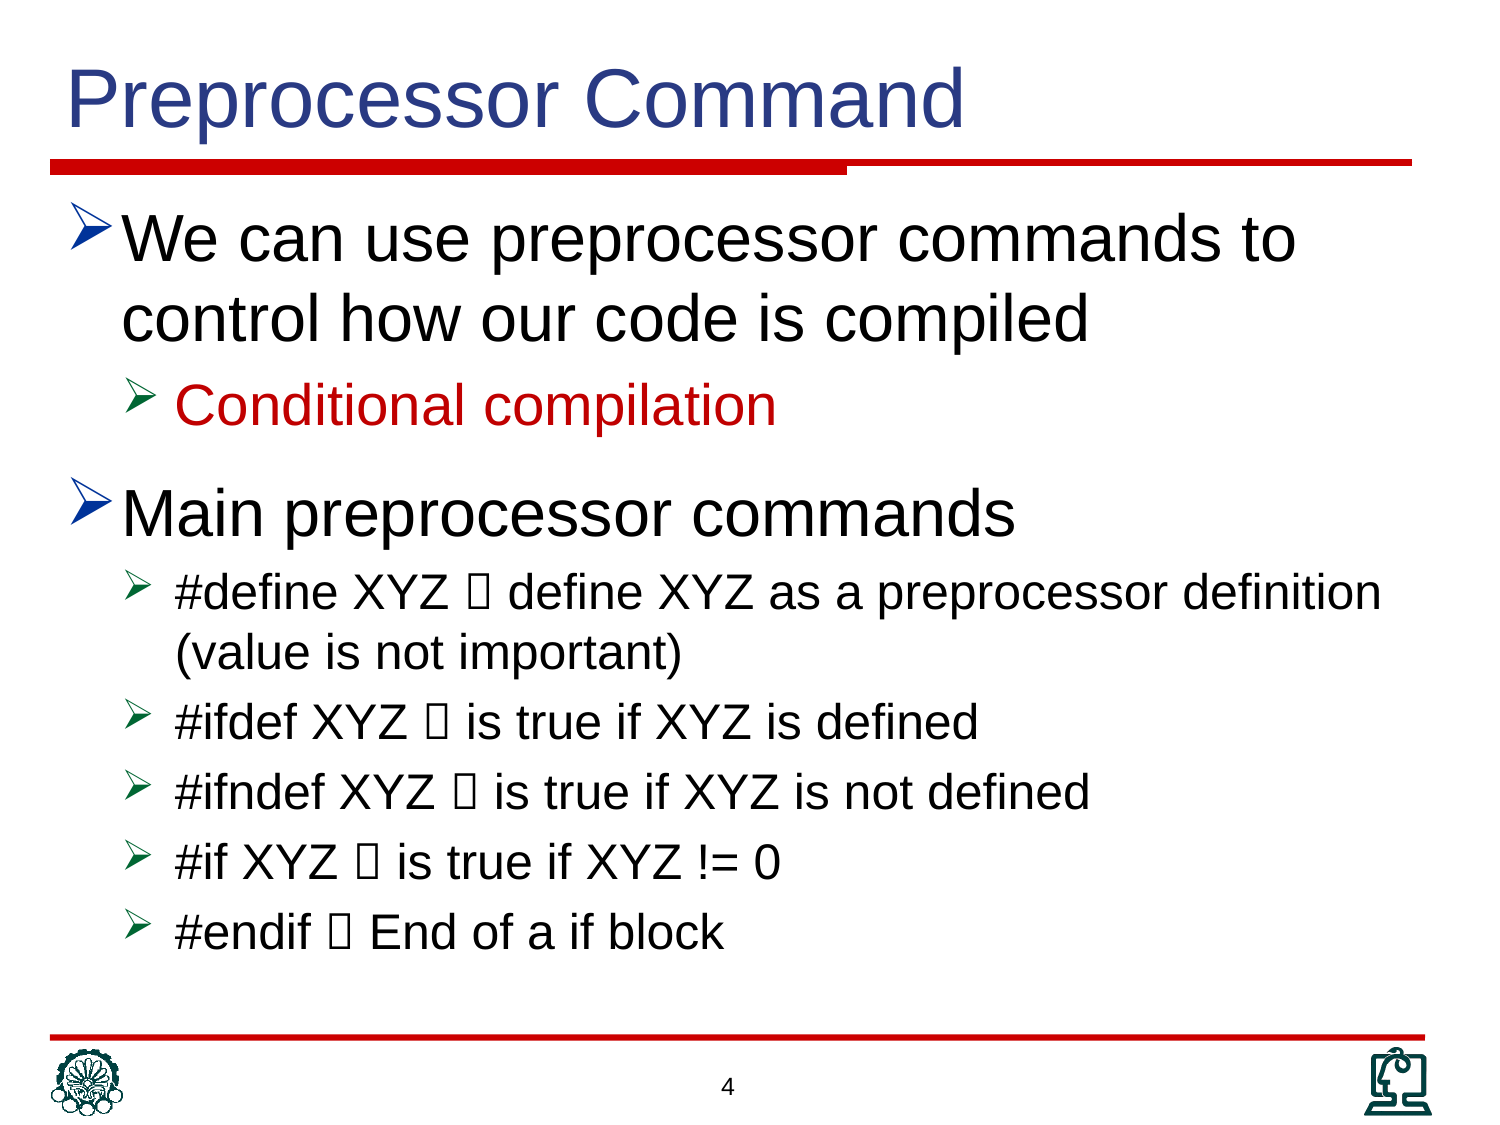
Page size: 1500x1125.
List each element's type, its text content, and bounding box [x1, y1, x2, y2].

list We can use preprocessor commands to control how our code is compiled Conditional compilation Main preprocessor commands #define XYZ  define XYZ as a preprocessor definition (value is not important) #ifdef XYZ  is true if XYZ is defined #ifndef XYZ  is true if XYZ is not defined #if XYZ  is true if XYZ != 0 #endif  End of a if block [50, 187, 1425, 1038]
slide_number 4 [649, 1062, 751, 1103]
picture [1362, 1045, 1438, 1119]
picture [50, 1047, 125, 1118]
title Preprocessor Command [50, 26, 1425, 152]
